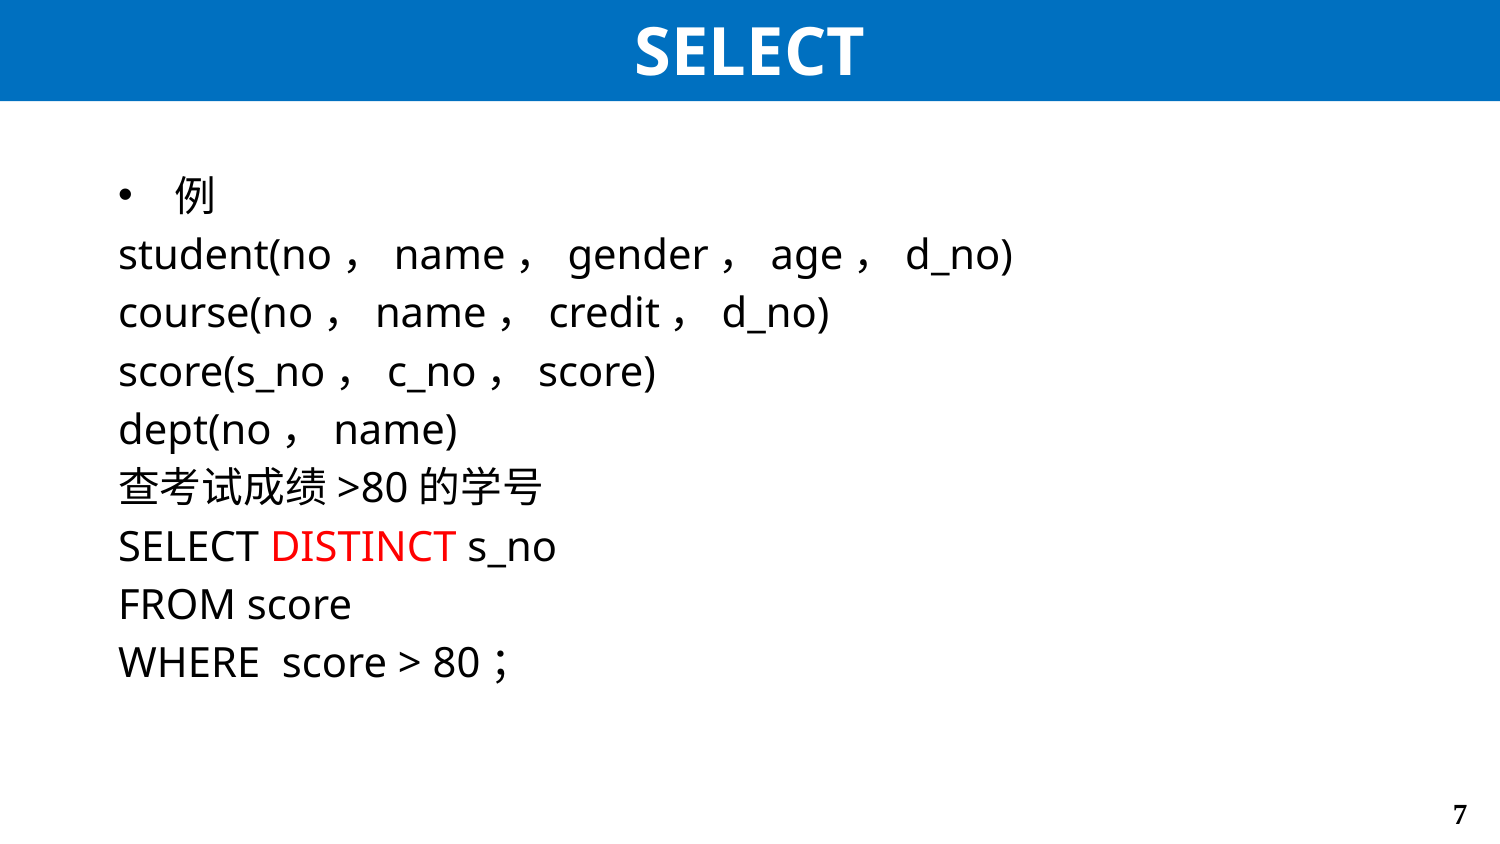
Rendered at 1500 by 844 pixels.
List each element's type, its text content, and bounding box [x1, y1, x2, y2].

title SELECT [0, 0, 1500, 102]
text_box 例 student(no，name，gender，age，d_no) course(no，name，credit，d_no) score(s_no，c_no，score) dept(no，name) 查考试成绩>80的学号 SELECT DISTINCT s_no FROM score WHERE score > 80； [103, 161, 1397, 844]
